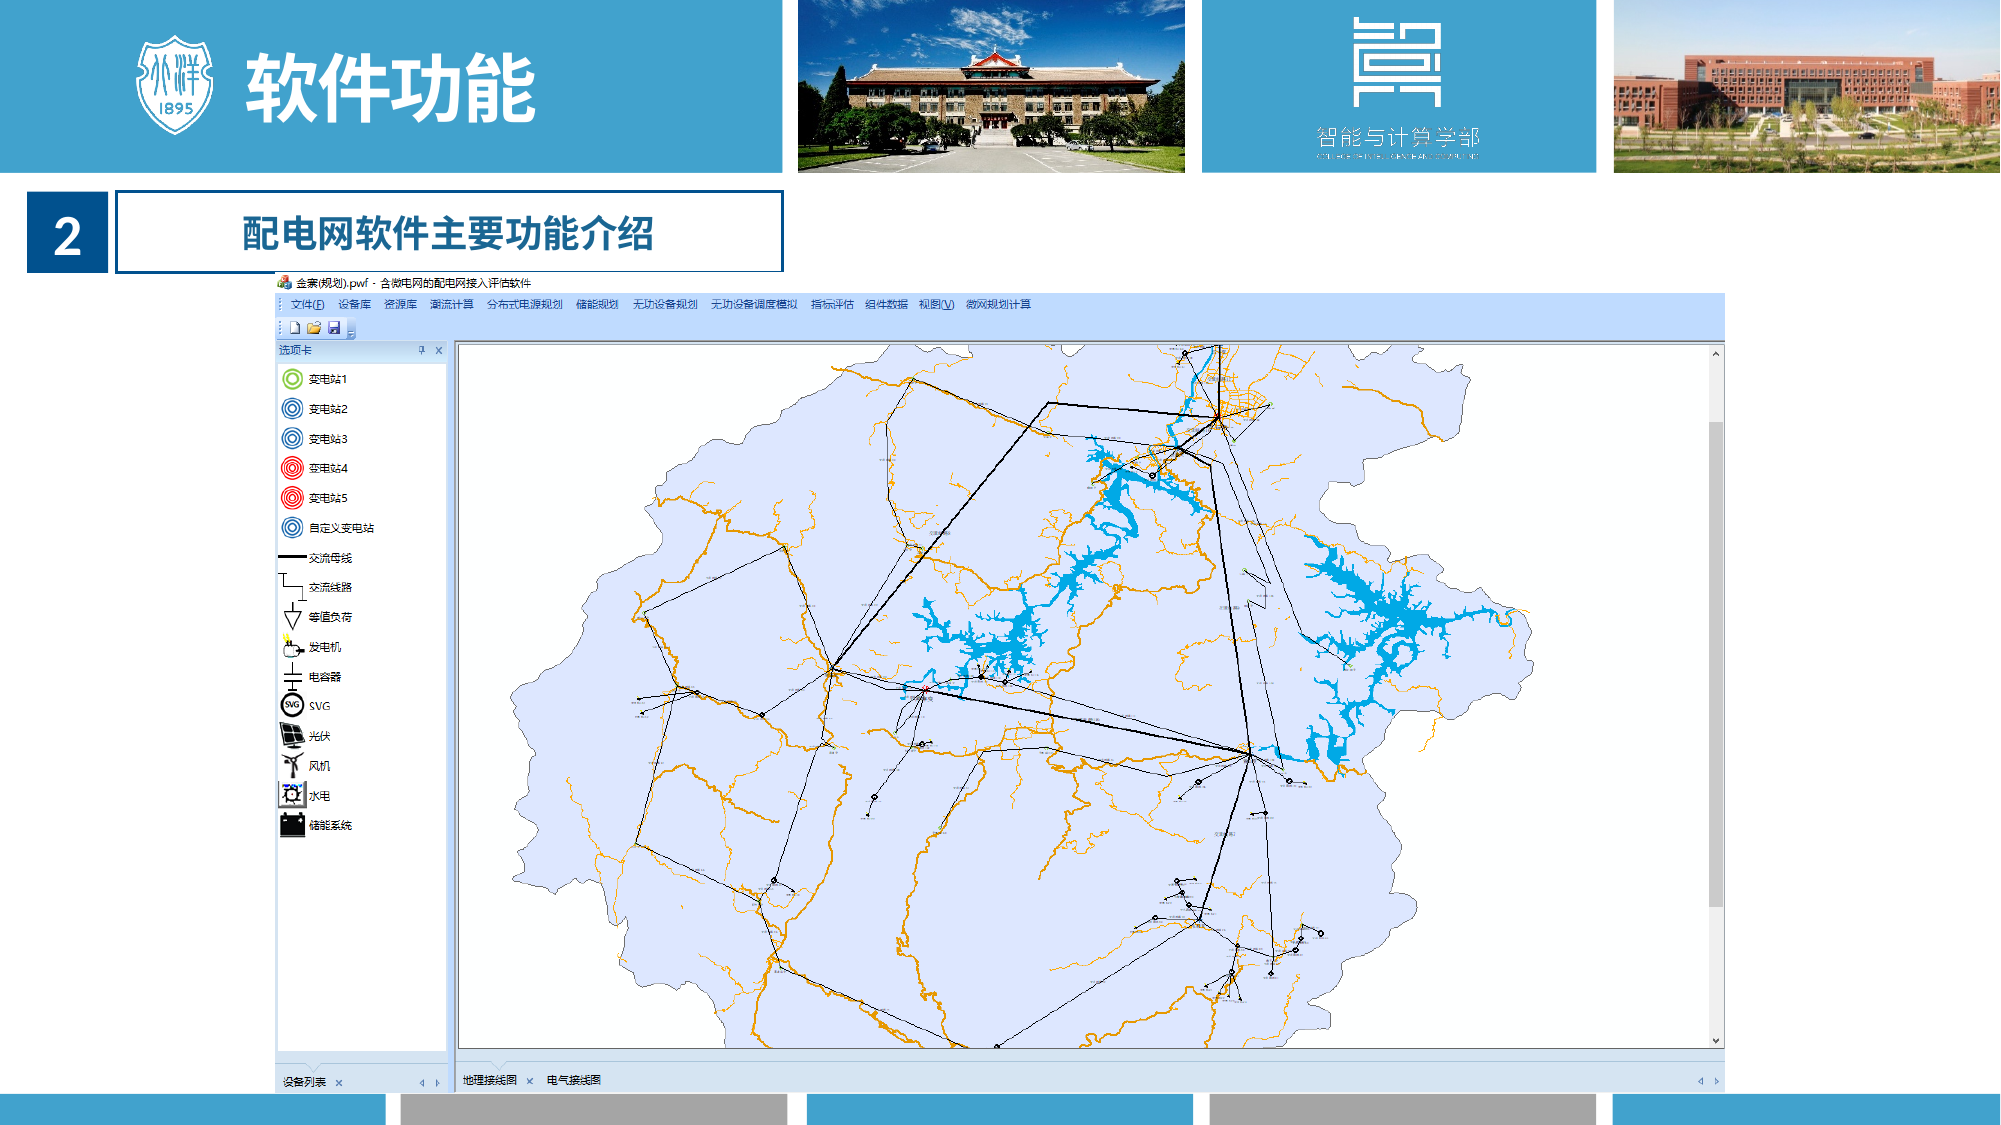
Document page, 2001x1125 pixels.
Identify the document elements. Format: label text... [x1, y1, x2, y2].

text_box 2 [26, 191, 109, 274]
picture [275, 272, 1725, 1093]
text_box 配电网软件主要功能介绍 [115, 191, 783, 274]
text_box 软件功能 [0, 0, 783, 174]
picture [798, 0, 1185, 173]
picture [111, 28, 244, 148]
picture [1613, 0, 2000, 173]
picture [1317, 17, 1479, 159]
